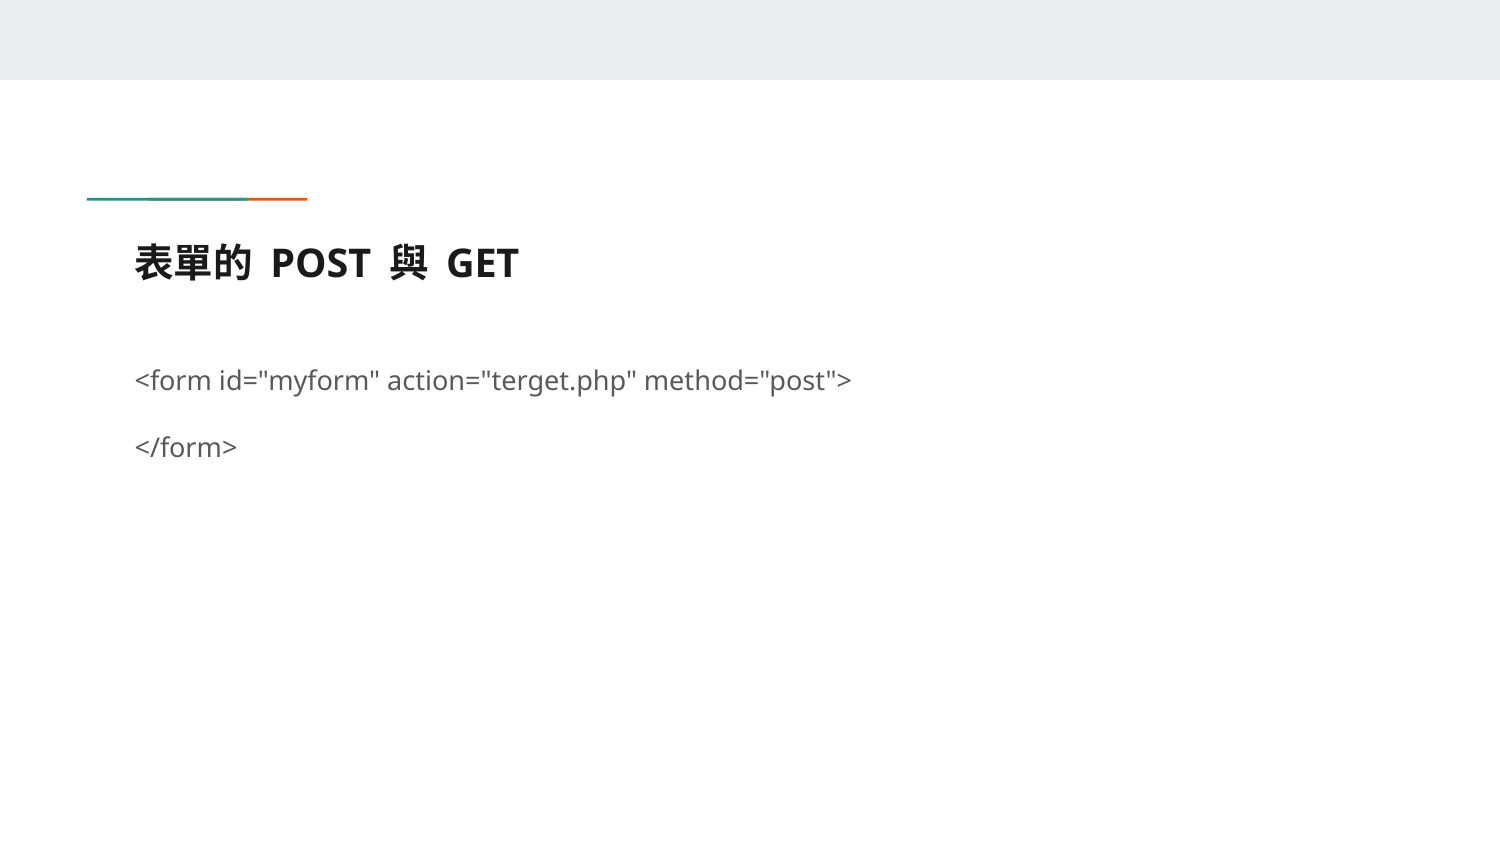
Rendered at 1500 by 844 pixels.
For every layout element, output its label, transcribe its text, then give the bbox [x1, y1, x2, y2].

list <form id="myform" action="terget.php" method="post"> </form> [119, 341, 1381, 712]
title 表單的 POST 與 GET [119, 216, 1381, 305]
